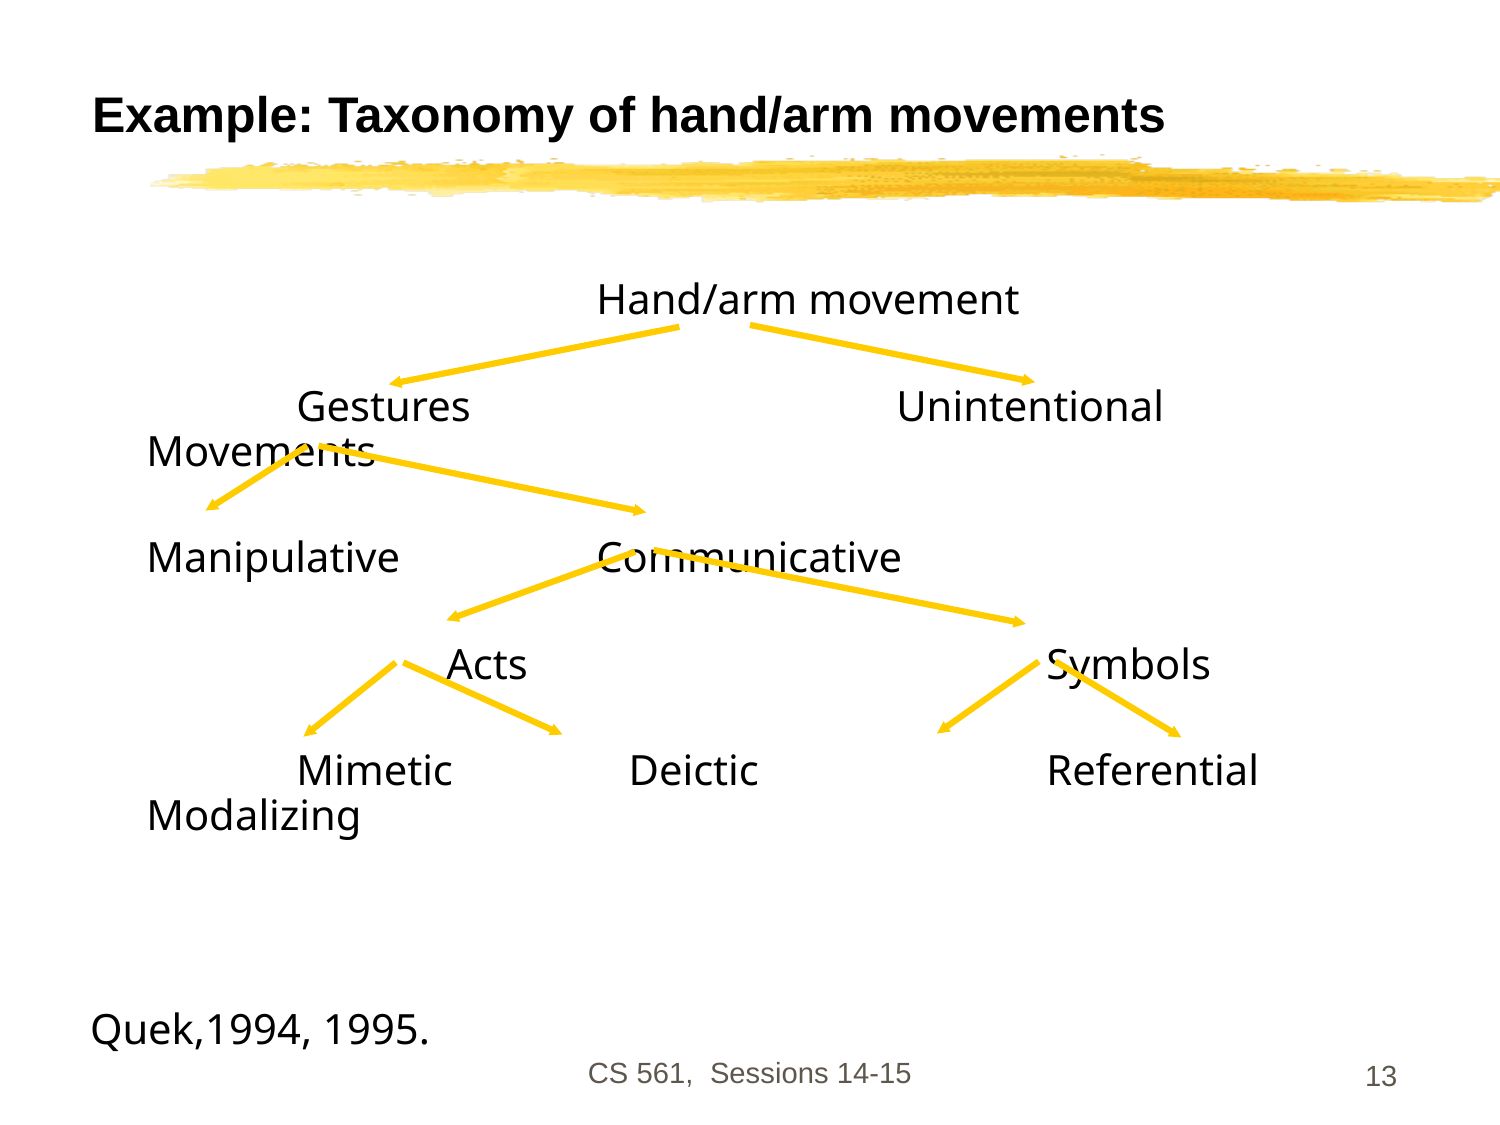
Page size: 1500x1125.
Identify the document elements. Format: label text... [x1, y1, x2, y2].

text_box [936, 661, 1039, 734]
text_box [403, 662, 563, 735]
text_box [446, 551, 636, 622]
text_box [653, 549, 1027, 627]
text_box [205, 445, 308, 511]
text_box [749, 324, 1036, 385]
text_box [318, 445, 647, 515]
title Example: Taxonomy of hand/arm movements [76, 37, 1415, 151]
picture [150, 149, 1500, 213]
slide_number 13 [1099, 1024, 1413, 1101]
footer CS 561, Sessions 14-15 [512, 1021, 988, 1098]
text_box [303, 662, 396, 737]
text_box [388, 326, 680, 387]
text_box [1055, 661, 1182, 738]
list Hand/arm movement Gestures Unintentional Movements Manipulative Communicative Acts Symbols Mimetic Deictic Referential Modalizing Quek,1994, 1995. [74, 212, 1417, 994]
